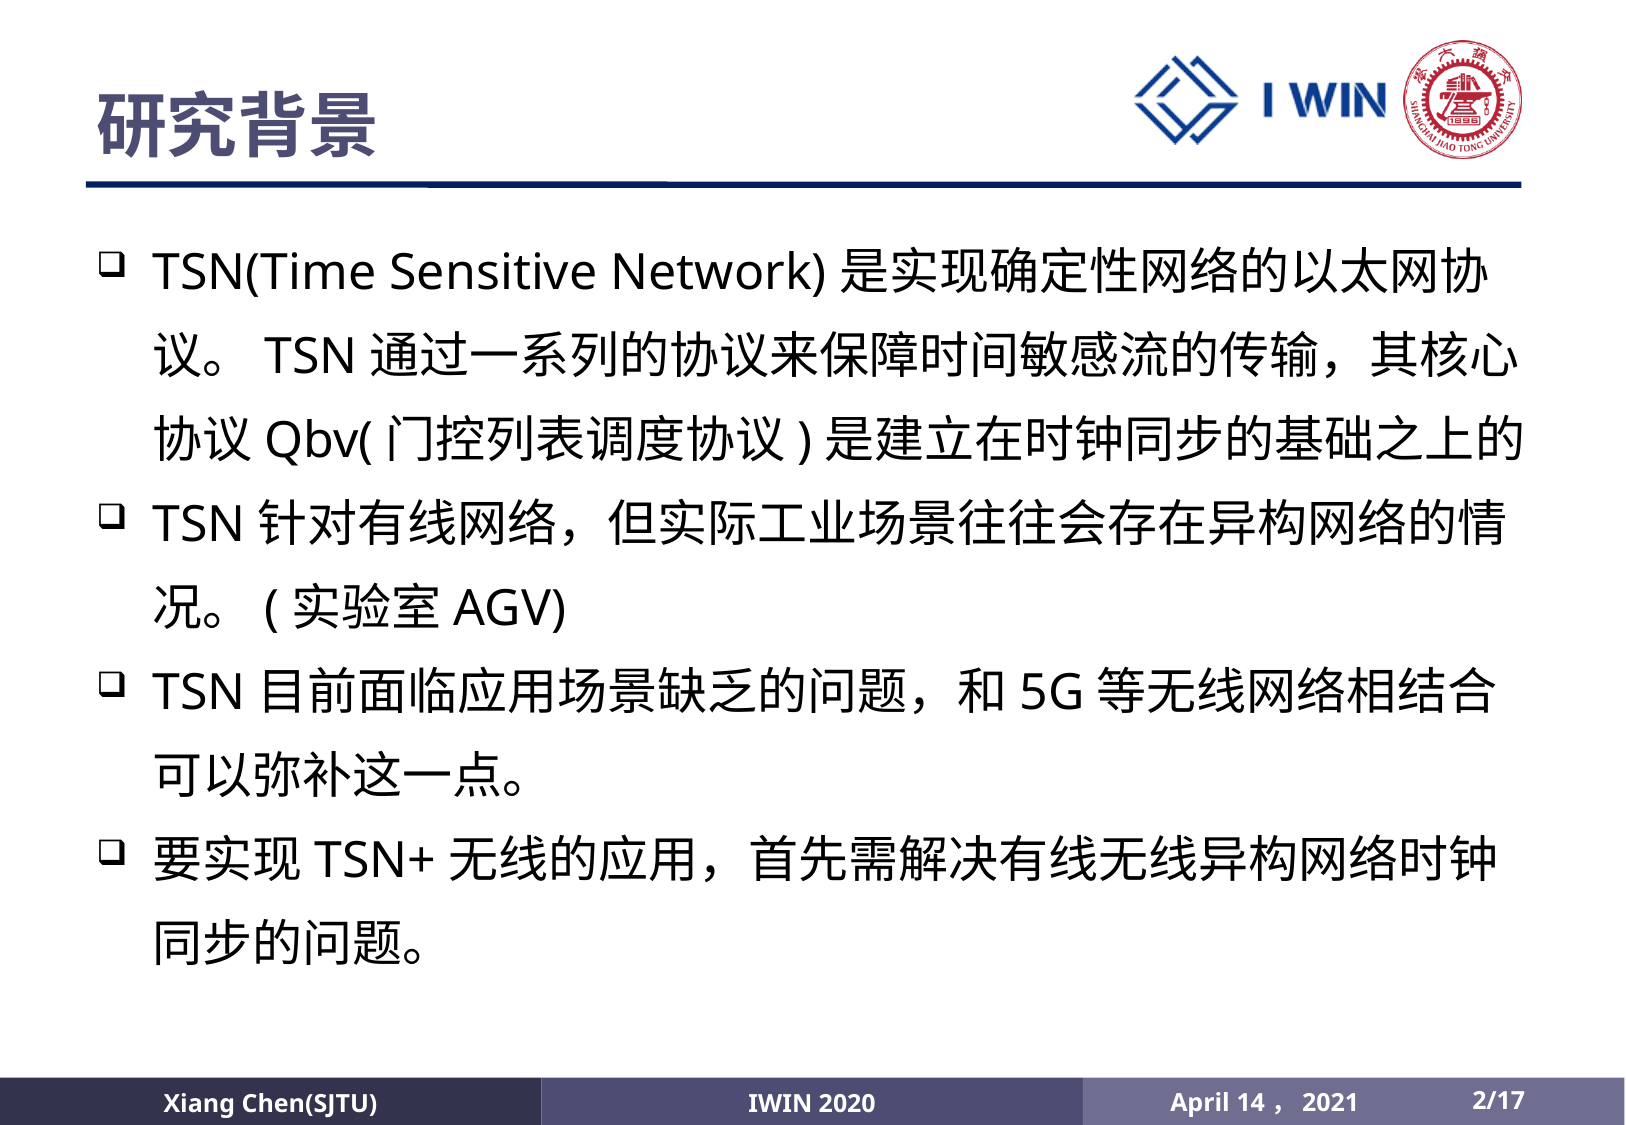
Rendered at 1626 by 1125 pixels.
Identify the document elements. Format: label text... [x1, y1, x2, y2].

list TSN(Time Sensitive Network)是实现确定性网络的以太网协议。TSN通过一系列的协议来保障时间敏感流的传输，其核心协议Qbv(门控列表调度协议)是建立在时钟同步的基础之上的 TSN针对有线网络，但实际工业场景往往会存在异构网络的情况。(实验室AGV) TSN目前面临应用场景缺乏的问题，和5G等无线网络相结合可以弥补这一点。 要实现TSN+无线的应用，首先需解决有线无线异构网络时钟同步的问题。 [81, 208, 1544, 1006]
title 研究背景 [81, 7, 1544, 173]
slide_number /17 [1315, 1071, 1625, 1125]
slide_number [1155, 1078, 1315, 1125]
